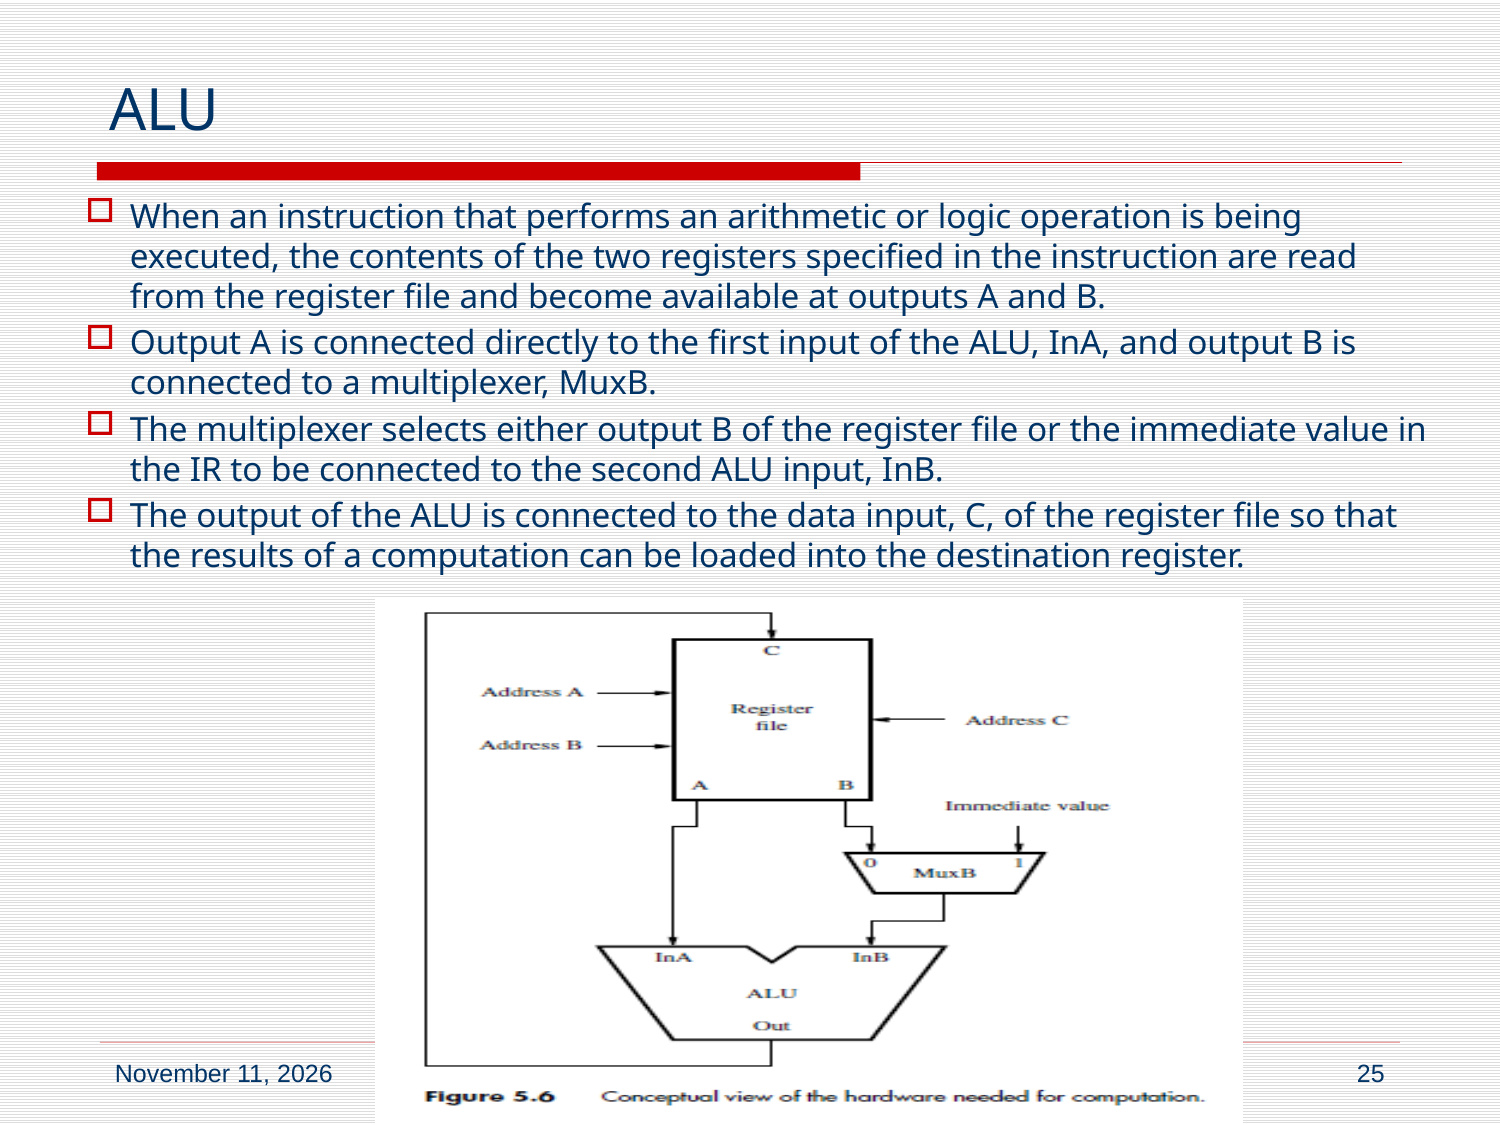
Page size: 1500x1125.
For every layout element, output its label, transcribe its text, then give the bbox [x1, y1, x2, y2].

picture [374, 597, 1243, 1125]
list When an instruction that performs an arithmetic or logic operation is being executed, the contents of the two registers specified in the instruction are read from the register file and become available at outputs A and B. Output A is connected directly to the first input of the ALU, InA, and output B is connected to a multiplexer, MuxB. The multiplexer selects either output B of the register file or the immediate value in the IR to be connected to the second ALU input, InB. The output of the ALU is connected to the data input, C, of the register file so that the results of a computation can be loaded into the destination register. [70, 187, 1454, 1013]
title ALU [94, 24, 1407, 150]
slide_number 25 [1246, 1049, 1401, 1103]
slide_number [99, 1049, 369, 1103]
